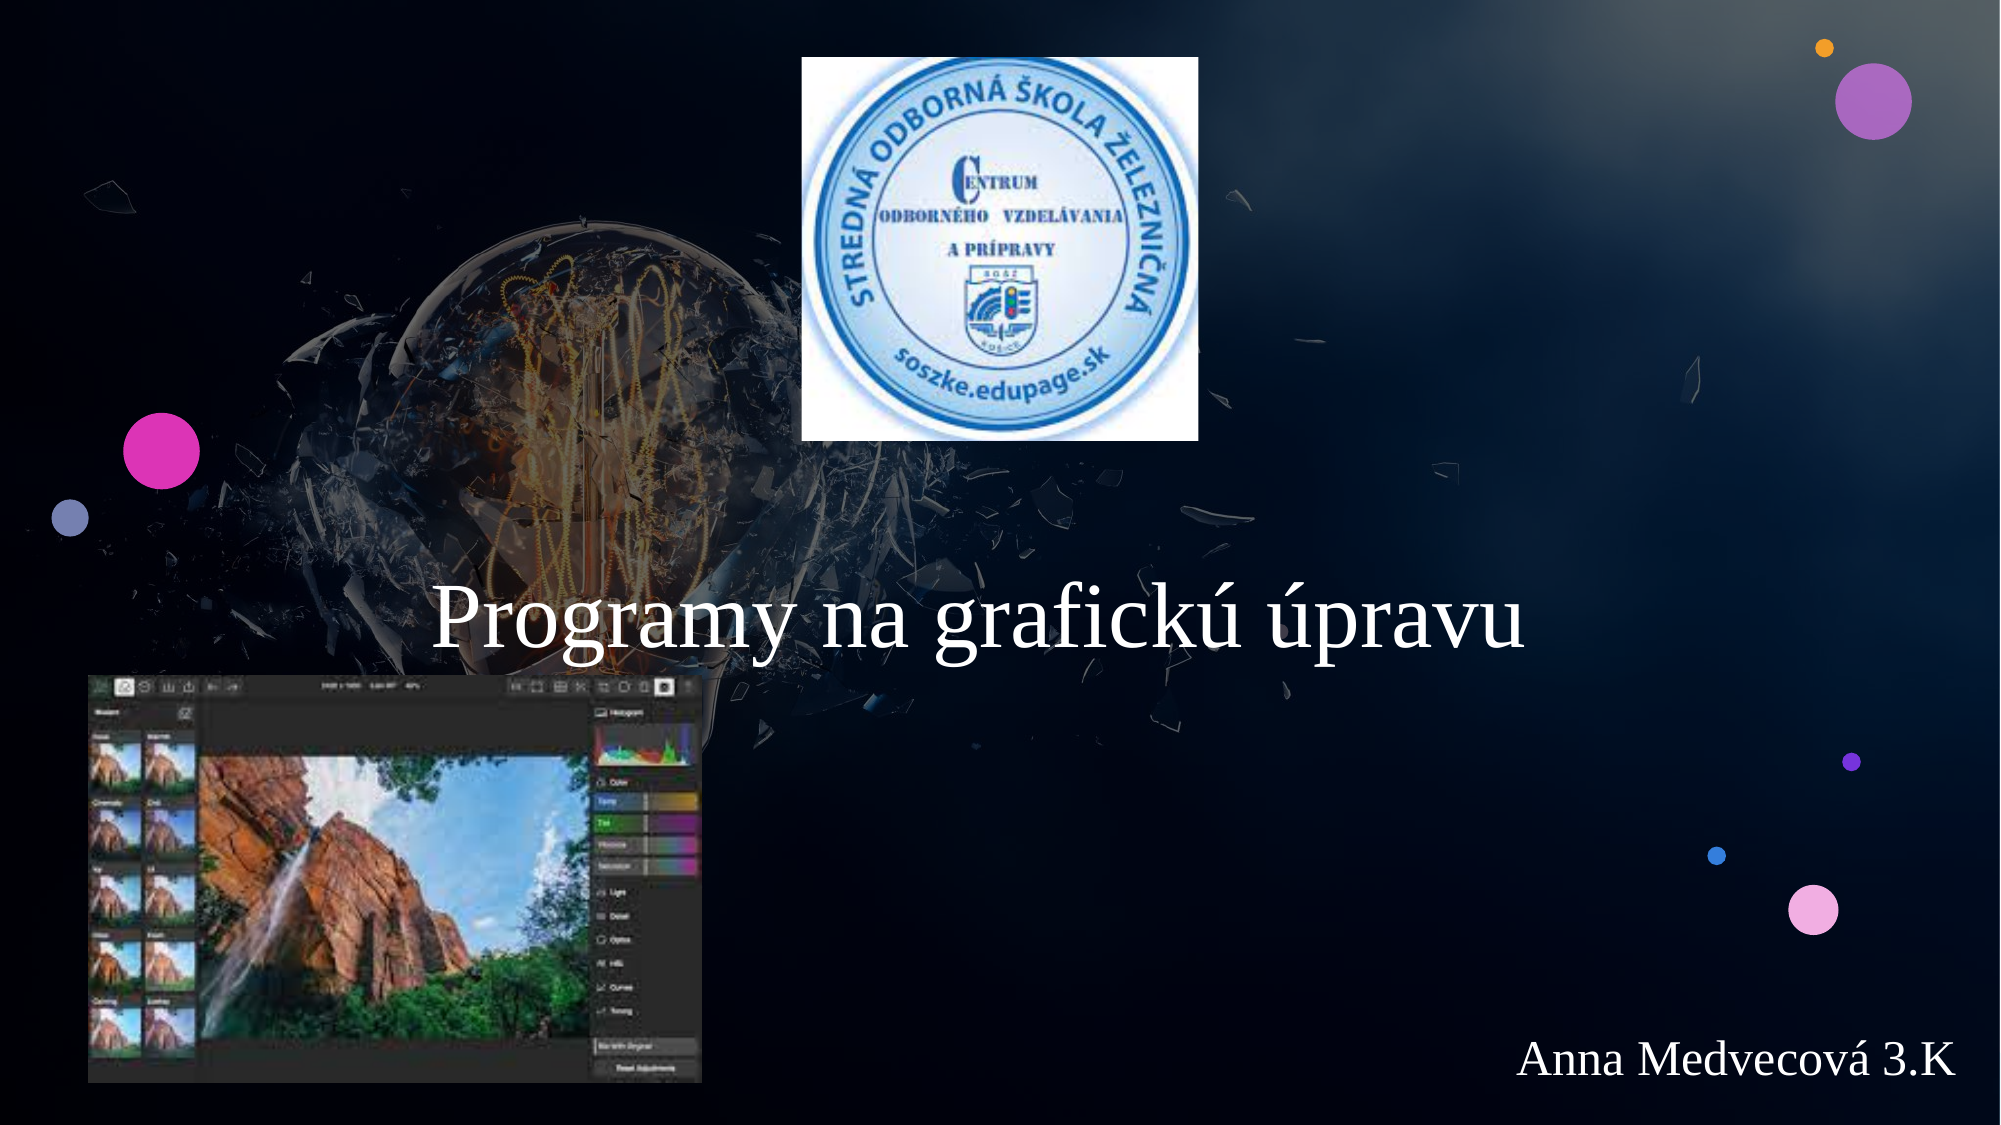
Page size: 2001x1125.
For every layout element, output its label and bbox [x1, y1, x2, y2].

text_box [51, 38, 1912, 936]
picture [0, 0, 2000, 1125]
